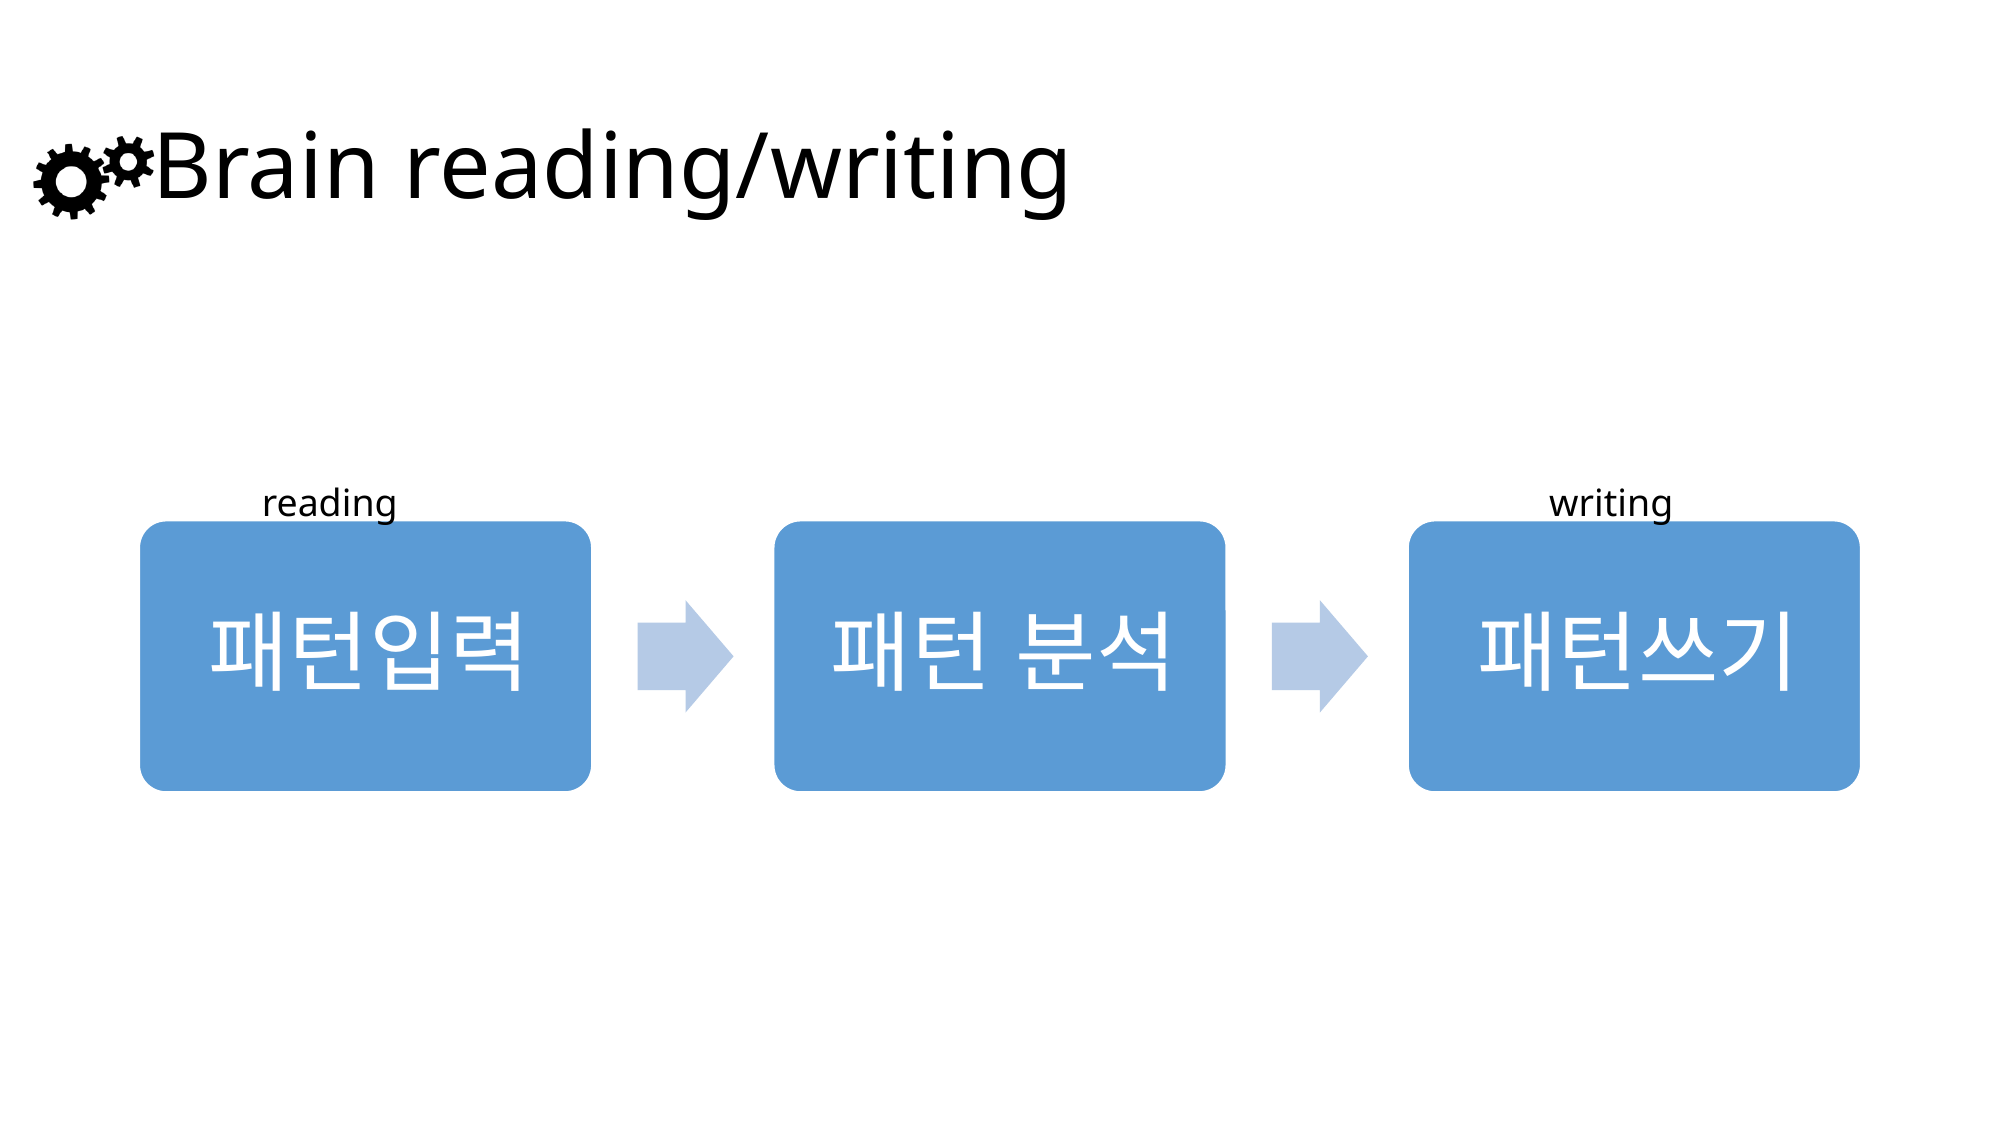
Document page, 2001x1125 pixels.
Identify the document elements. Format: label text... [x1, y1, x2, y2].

title Brain reading/writing [137, 59, 1863, 278]
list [137, 299, 1863, 1014]
picture [23, 112, 164, 237]
